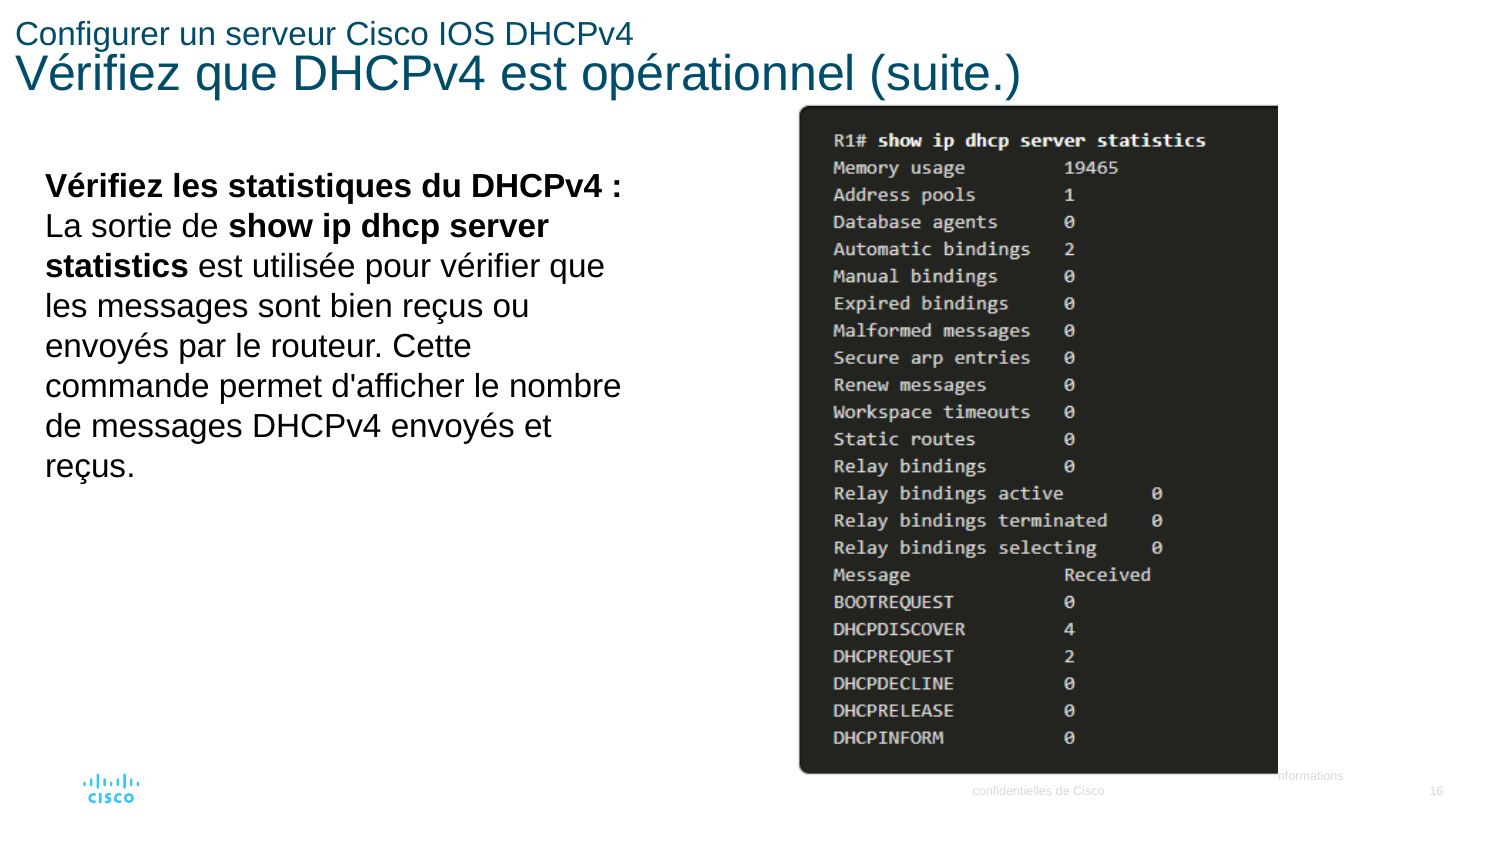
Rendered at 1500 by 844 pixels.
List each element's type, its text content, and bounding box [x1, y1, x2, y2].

picture [793, 102, 1278, 782]
list Vérifiez les statistiques du DHCPv4 : La sortie de show ip dhcp server statistics est utilisée pour vérifier que les messages sont bien reçus ou envoyés par le routeur. Cette commande permet d'afficher le nombre de messages DHCPv4 envoyés et reçus. [30, 157, 661, 726]
title Configurer un serveur Cisco IOS DHCPv4 Vérifiez que DHCPv4 est opérationnel (suite.) [0, 0, 1369, 121]
